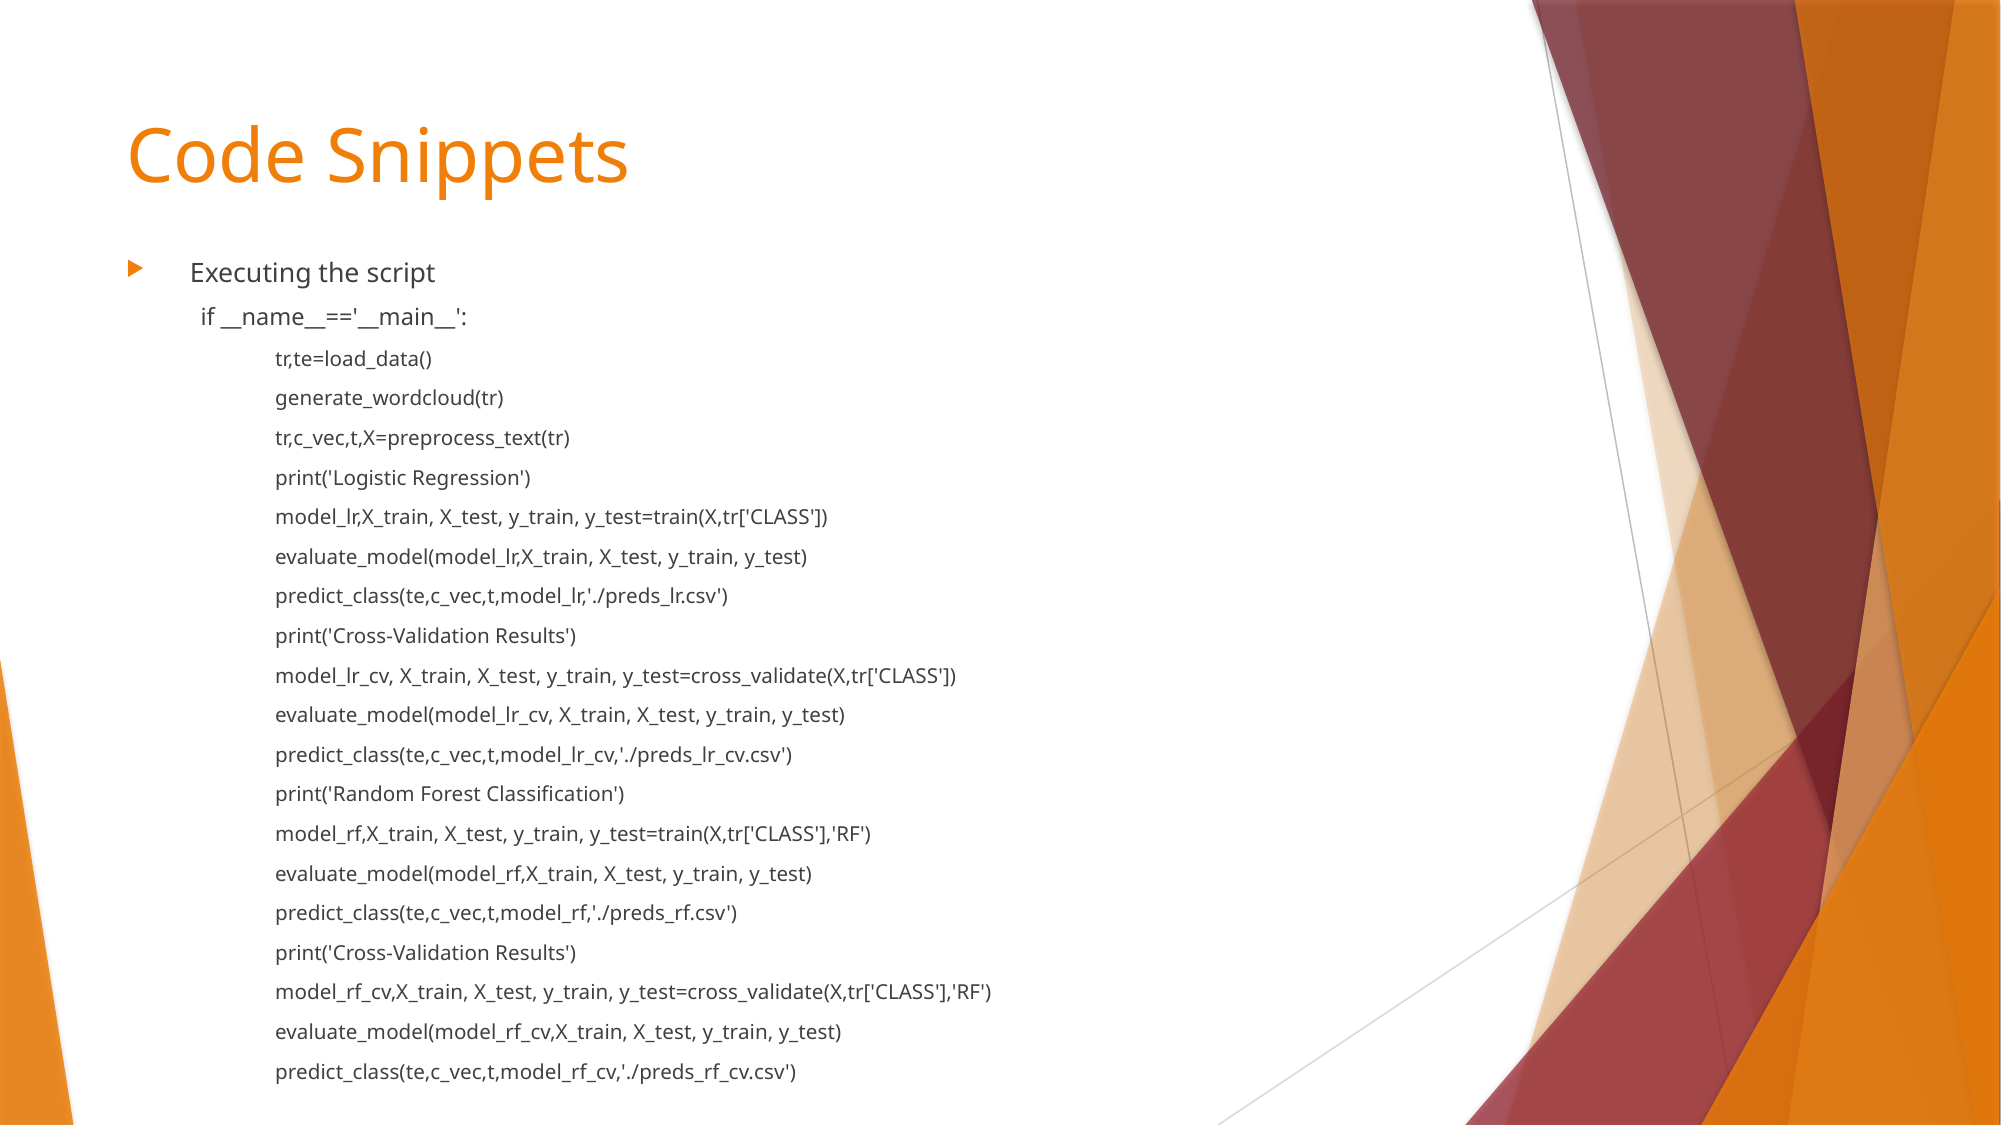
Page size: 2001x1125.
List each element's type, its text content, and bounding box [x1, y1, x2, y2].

title Code Snippets [111, 99, 1522, 248]
list Executing the script if __name__=='__main__': tr,te=load_data() generate_wordcloud(tr) tr,c_vec,t,X=preprocess_text(tr) print('Logistic Regression') model_lr,X_train, X_test, y_train, y_test=train(X,tr['CLASS']) evaluate_model(model_lr,X_train, X_test, y_train, y_test) predict_class(te,c_vec,t,model_lr,'./preds_lr.csv') print('Cross-Validation Results') model_lr_cv, X_train, X_test, y_train, y_test=cross_validate(X,tr['CLASS']) evaluate_model(model_lr_cv, X_train, X_test, y_train, y_test) predict_class(te,c_vec,t,model_lr_cv,'./preds_lr_cv.csv') print('Random Forest Classification') model_rf,X_train, X_test, y_train, y_test=train(X,tr['CLASS'],'RF') evaluate_model(model_rf,X_train, X_test, y_train, y_test) predict_class(te,c_vec,t,model_rf,'./preds_rf.csv') print('Cross-Validation Results') model_rf_cv,X_train, X_test, y_train, y_test=cross_validate(X,tr['CLASS'],'RF') evaluate_model(model_rf_cv,X_train, X_test, y_train, y_test) predict_class(te,c_vec,t,model_rf_cv,'./preds_rf_cv.csv') [111, 248, 1522, 1100]
